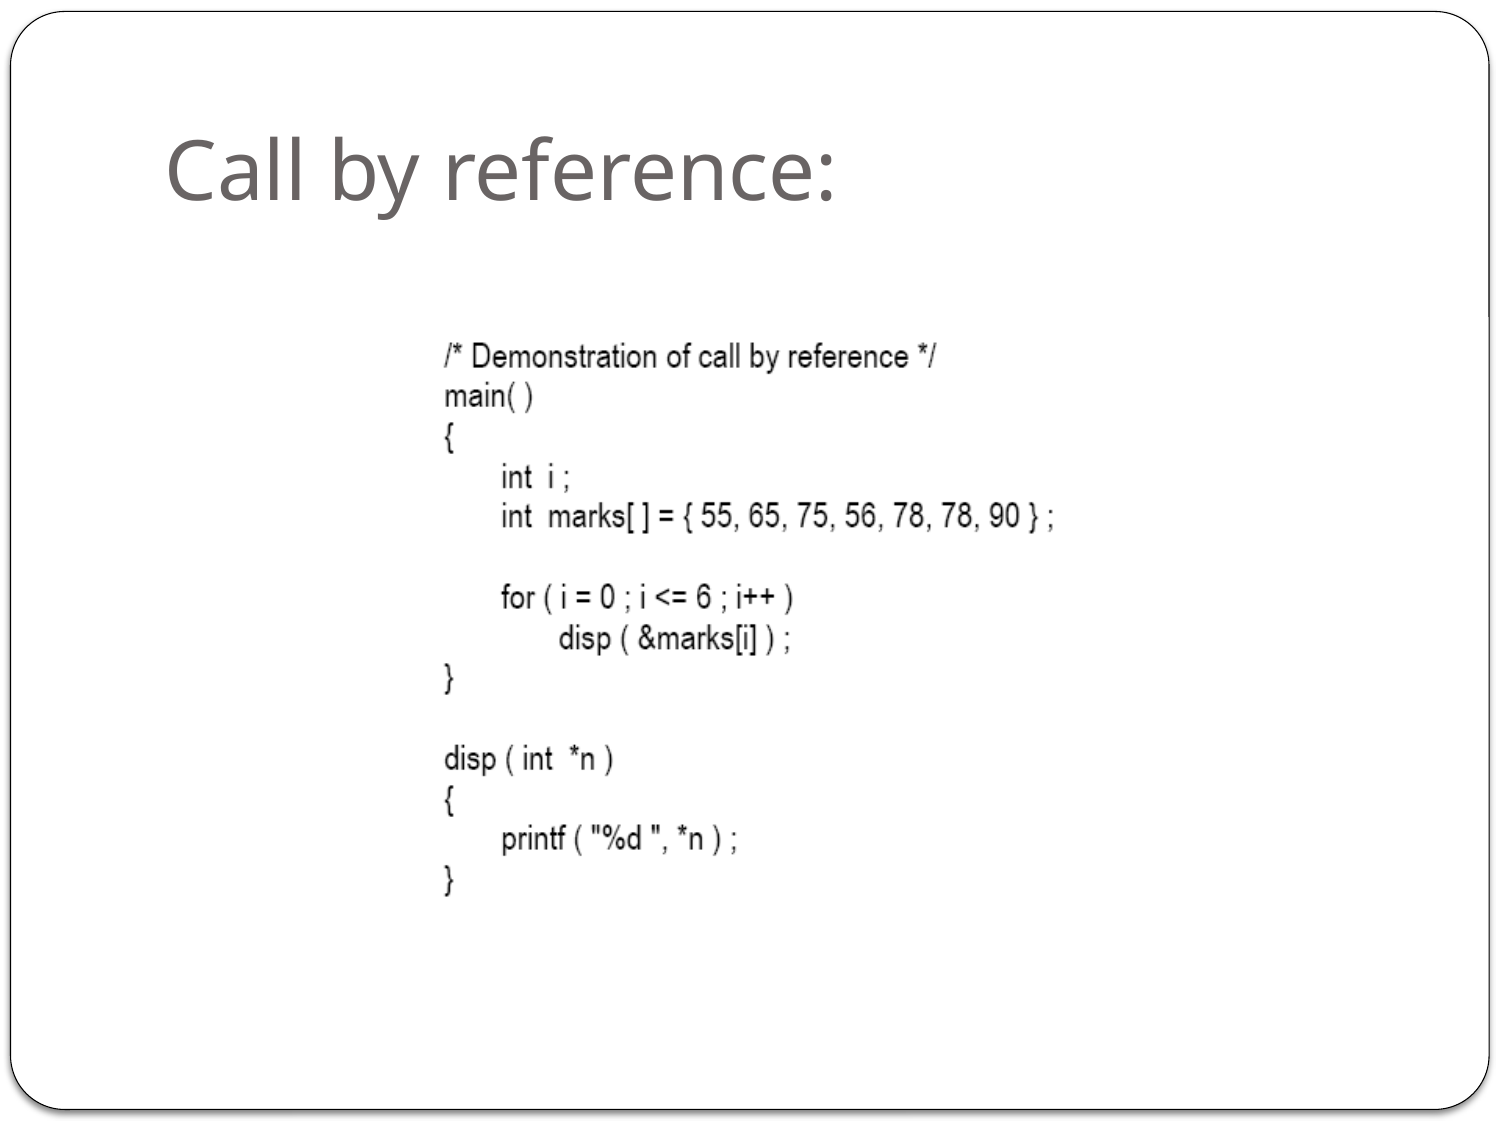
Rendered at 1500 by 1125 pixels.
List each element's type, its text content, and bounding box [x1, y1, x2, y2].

title Call by reference: [150, 45, 1425, 233]
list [416, 310, 1159, 915]
